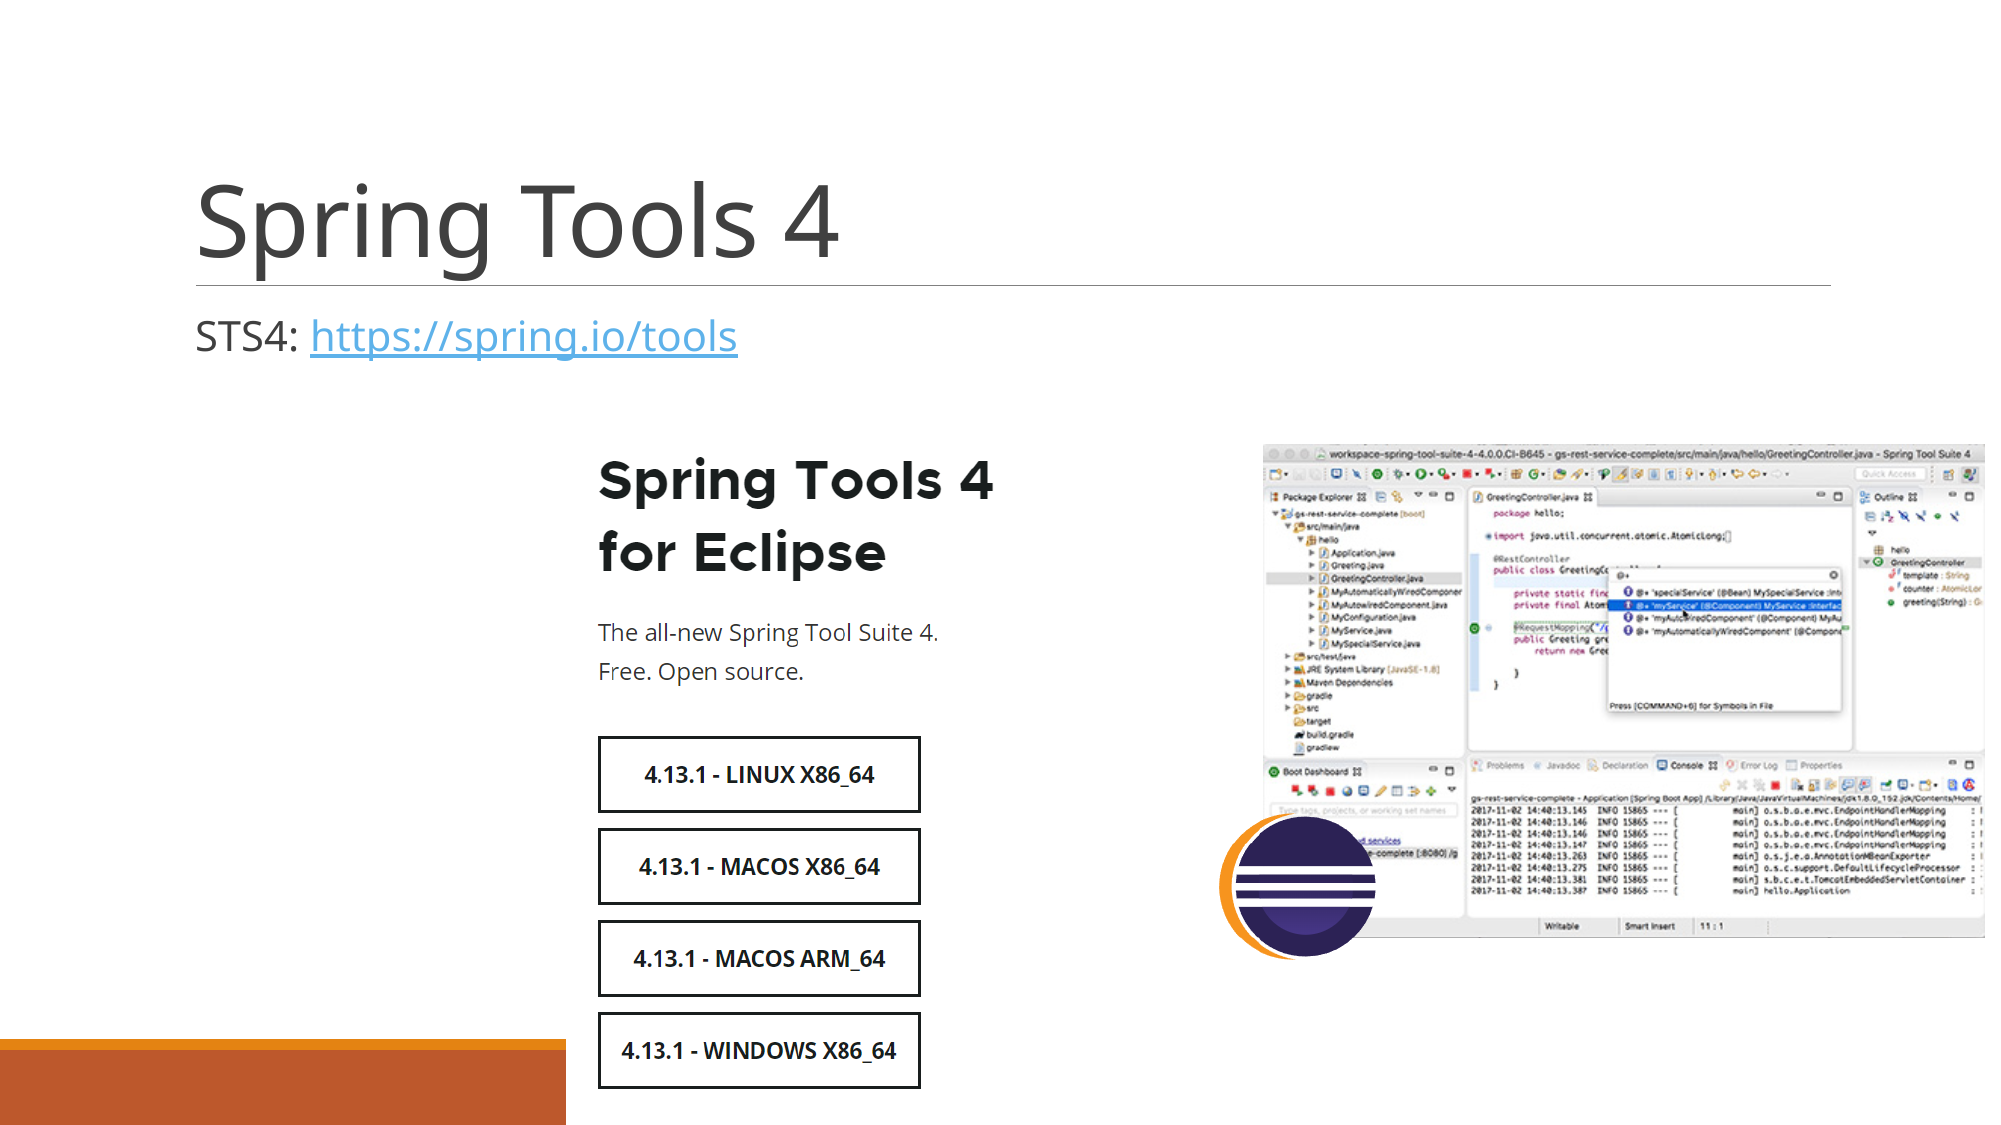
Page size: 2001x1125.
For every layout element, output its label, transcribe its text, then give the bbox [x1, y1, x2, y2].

list STS4: https://spring.io/tools [180, 302, 1830, 963]
title Spring Tools 4 [180, 47, 1830, 285]
picture [565, 374, 2000, 1125]
